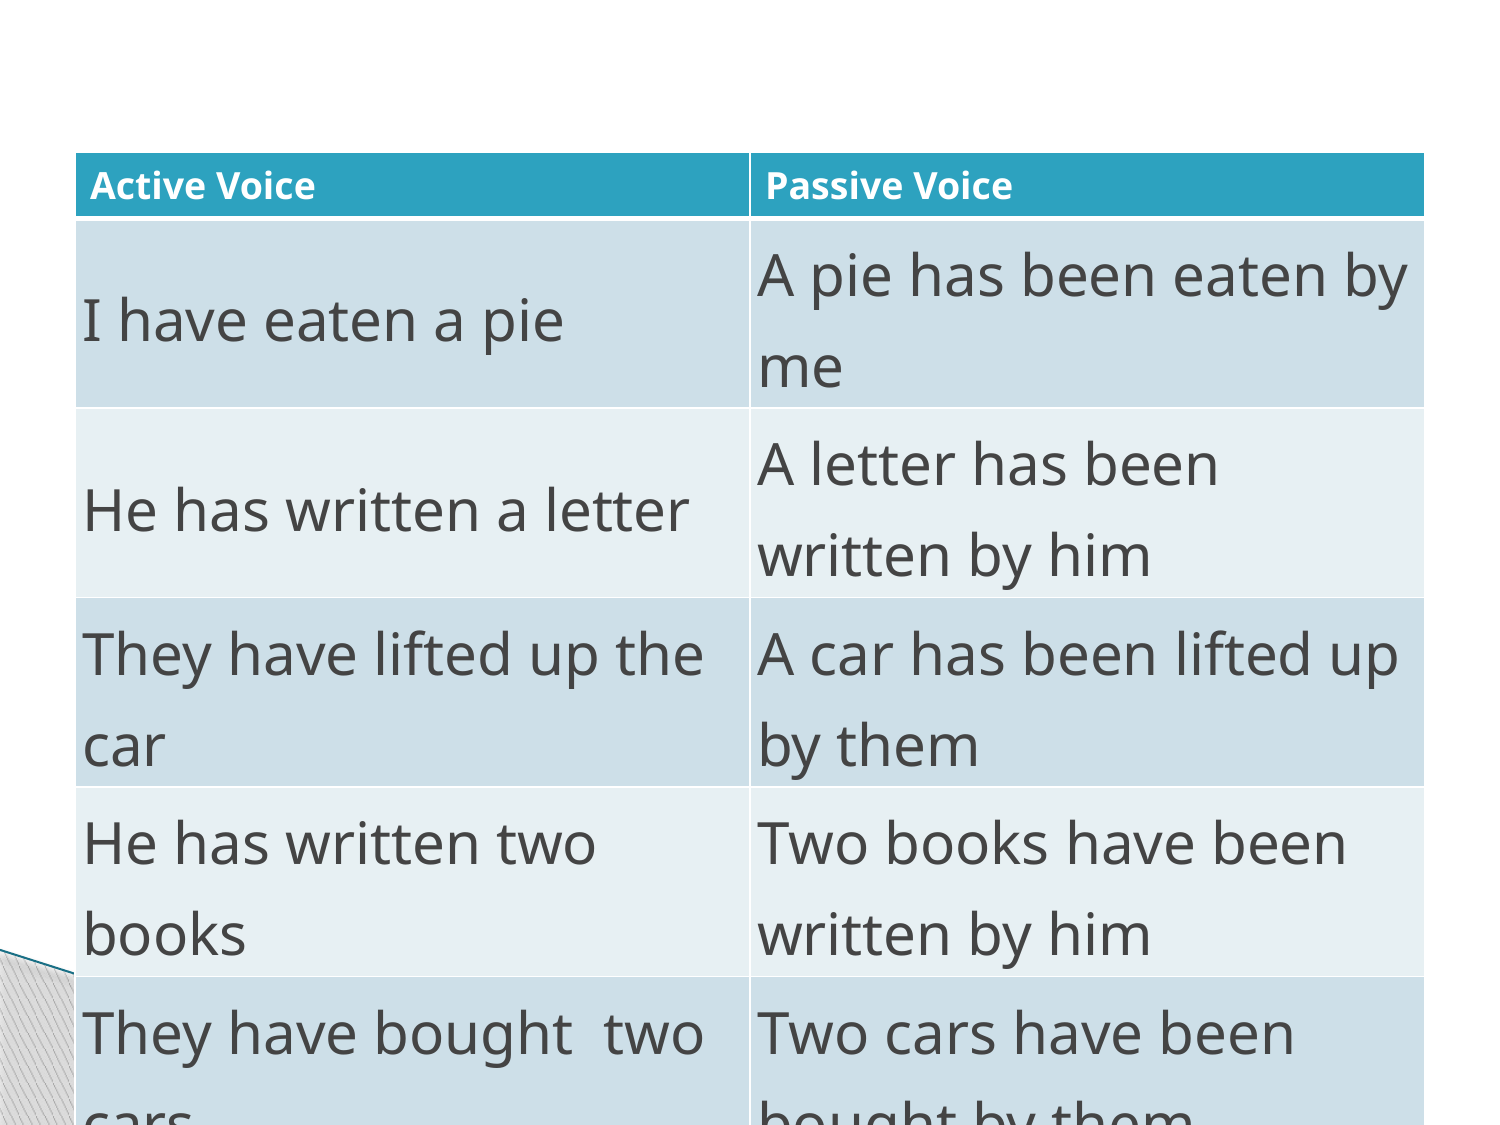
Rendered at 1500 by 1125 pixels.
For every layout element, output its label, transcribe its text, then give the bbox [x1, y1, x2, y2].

table_cell A pie has been eaten by me [751, 221, 1424, 407]
table_cell He has written two books [76, 788, 749, 976]
table_header Passive Voice [751, 153, 1424, 216]
table_cell Two cars have been bought by them [751, 977, 1424, 1125]
table_cell A car has been lifted up by them [751, 598, 1424, 786]
table_cell They have lifted up the car [76, 598, 749, 786]
table_cell Two books have been written by him [751, 788, 1424, 976]
table_cell They have bought two cars [76, 977, 749, 1125]
table_header Active Voice [76, 153, 749, 216]
table_cell He has written a letter [76, 409, 749, 597]
table_cell I have eaten a pie [76, 221, 749, 407]
table_cell A letter has been written by him [751, 409, 1424, 597]
